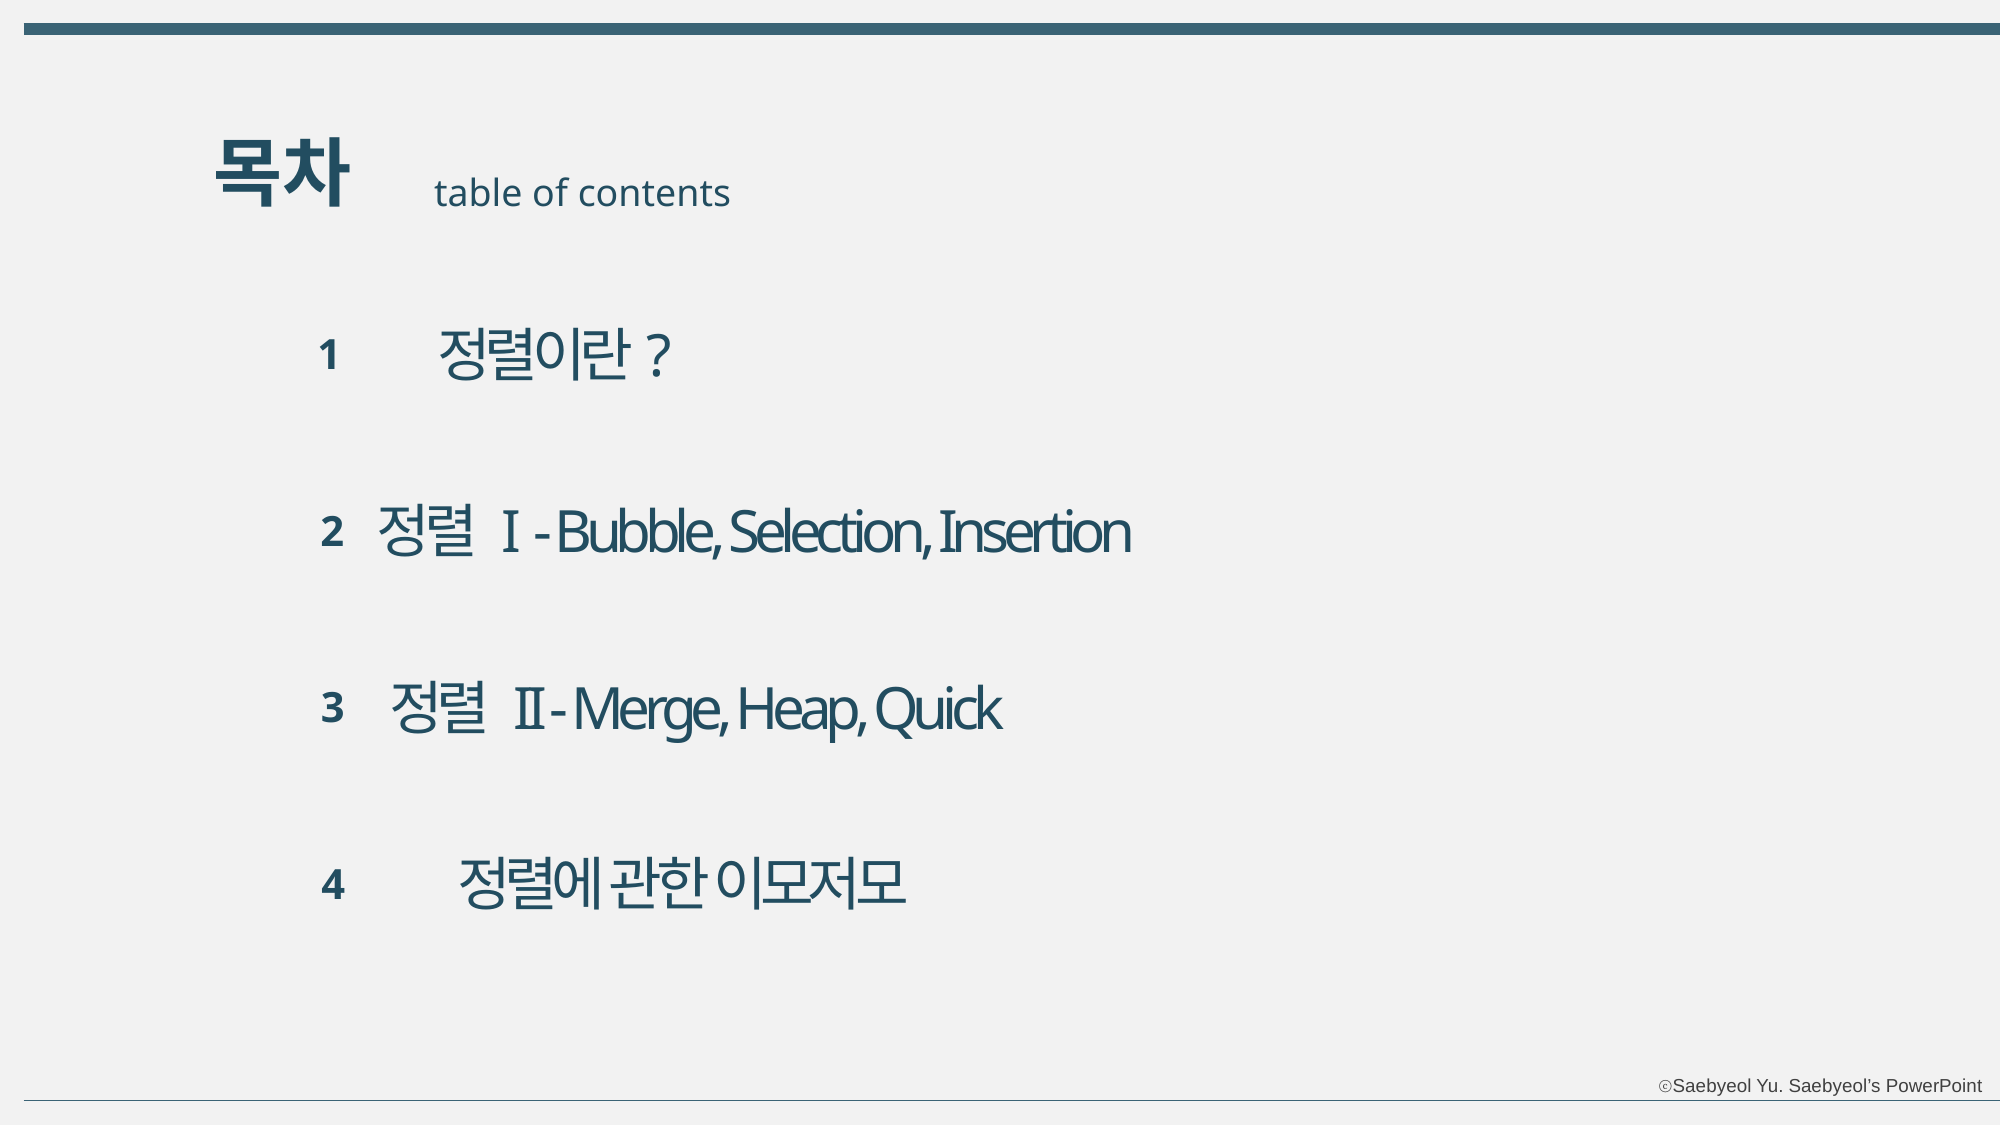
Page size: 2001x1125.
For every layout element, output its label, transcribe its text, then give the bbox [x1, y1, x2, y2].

text_box 목차 [198, 118, 367, 224]
text_box 정렬에 관한 이모저모 [442, 840, 924, 925]
text_box 정렬 II - Merge, Heap, Quick [374, 663, 1019, 749]
text_box 정렬이란? [422, 310, 687, 396]
text_box 4 [306, 850, 361, 916]
text_box table of contents [419, 161, 747, 222]
text_box 2 [305, 497, 360, 562]
text_box 정렬 I - Bubble, Selection, Insertion [362, 487, 1151, 572]
text_box 1 [302, 320, 357, 386]
text_box 3 [306, 673, 360, 739]
